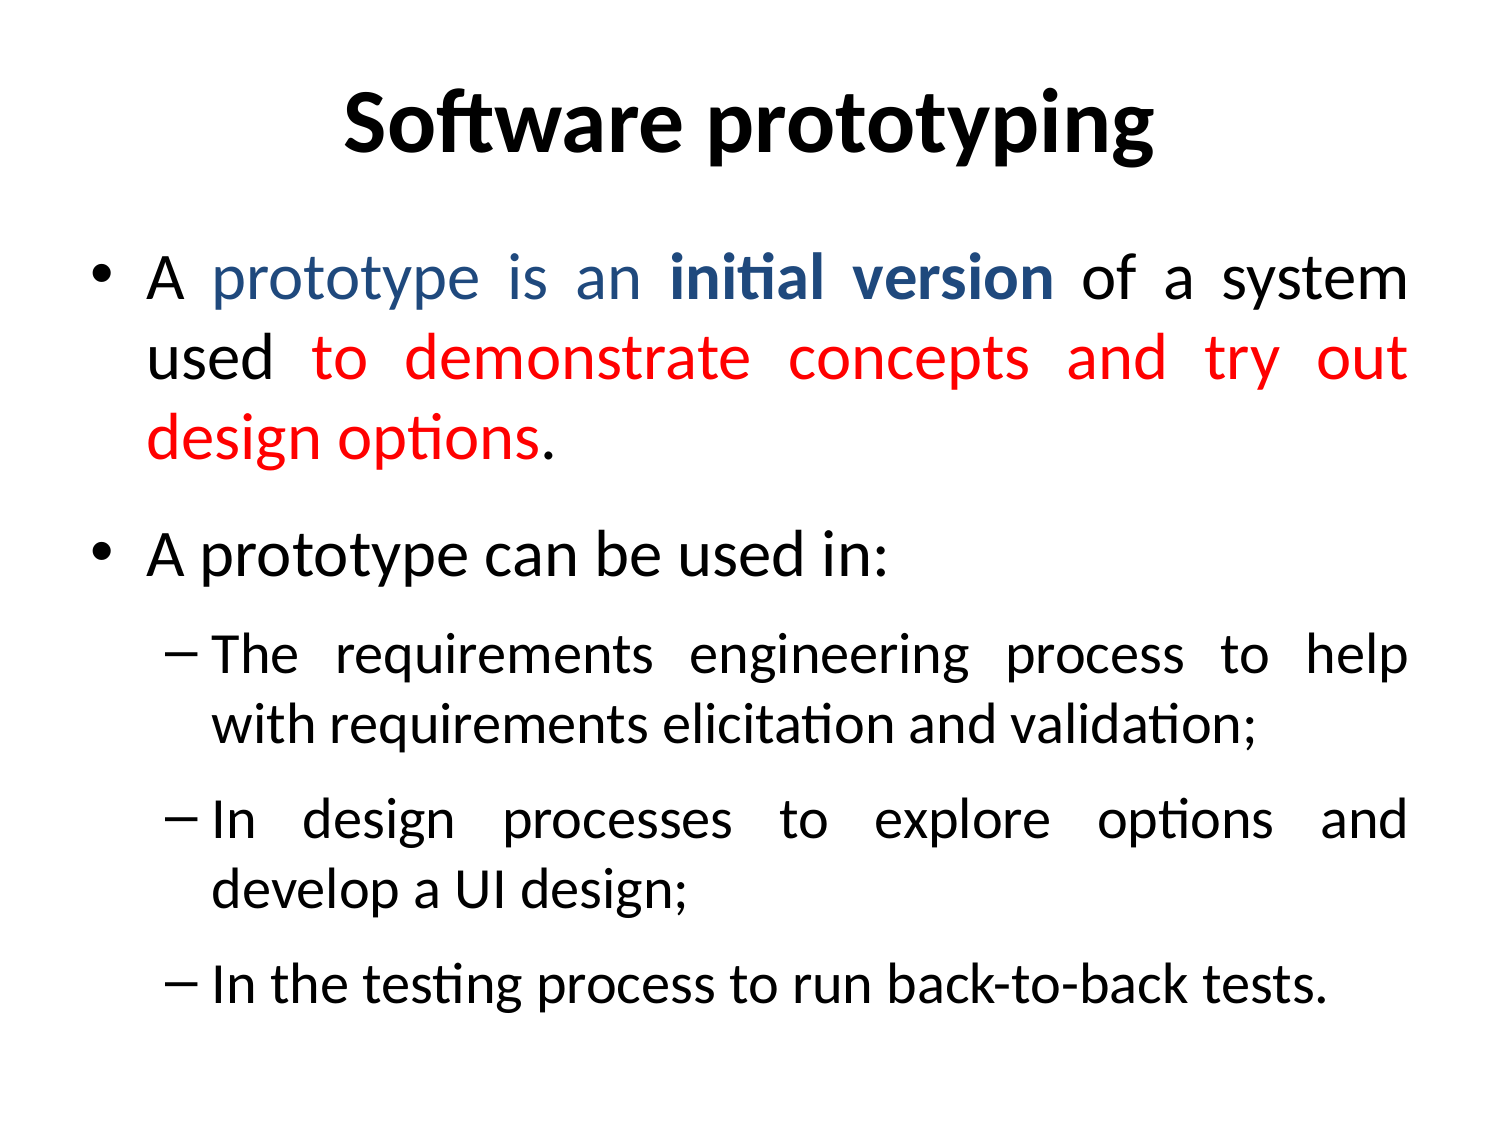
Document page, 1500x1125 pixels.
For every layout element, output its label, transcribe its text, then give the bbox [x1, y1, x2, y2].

title Software prototyping [75, 45, 1425, 188]
list A prototype is an initial version of a system used to demonstrate concepts and try out design options. A prototype can be used in: The requirements engineering process to help with requirements elicitation and validation; In design processes to explore options and develop a UI design; In the testing process to run back-to-back tests. [75, 224, 1425, 968]
